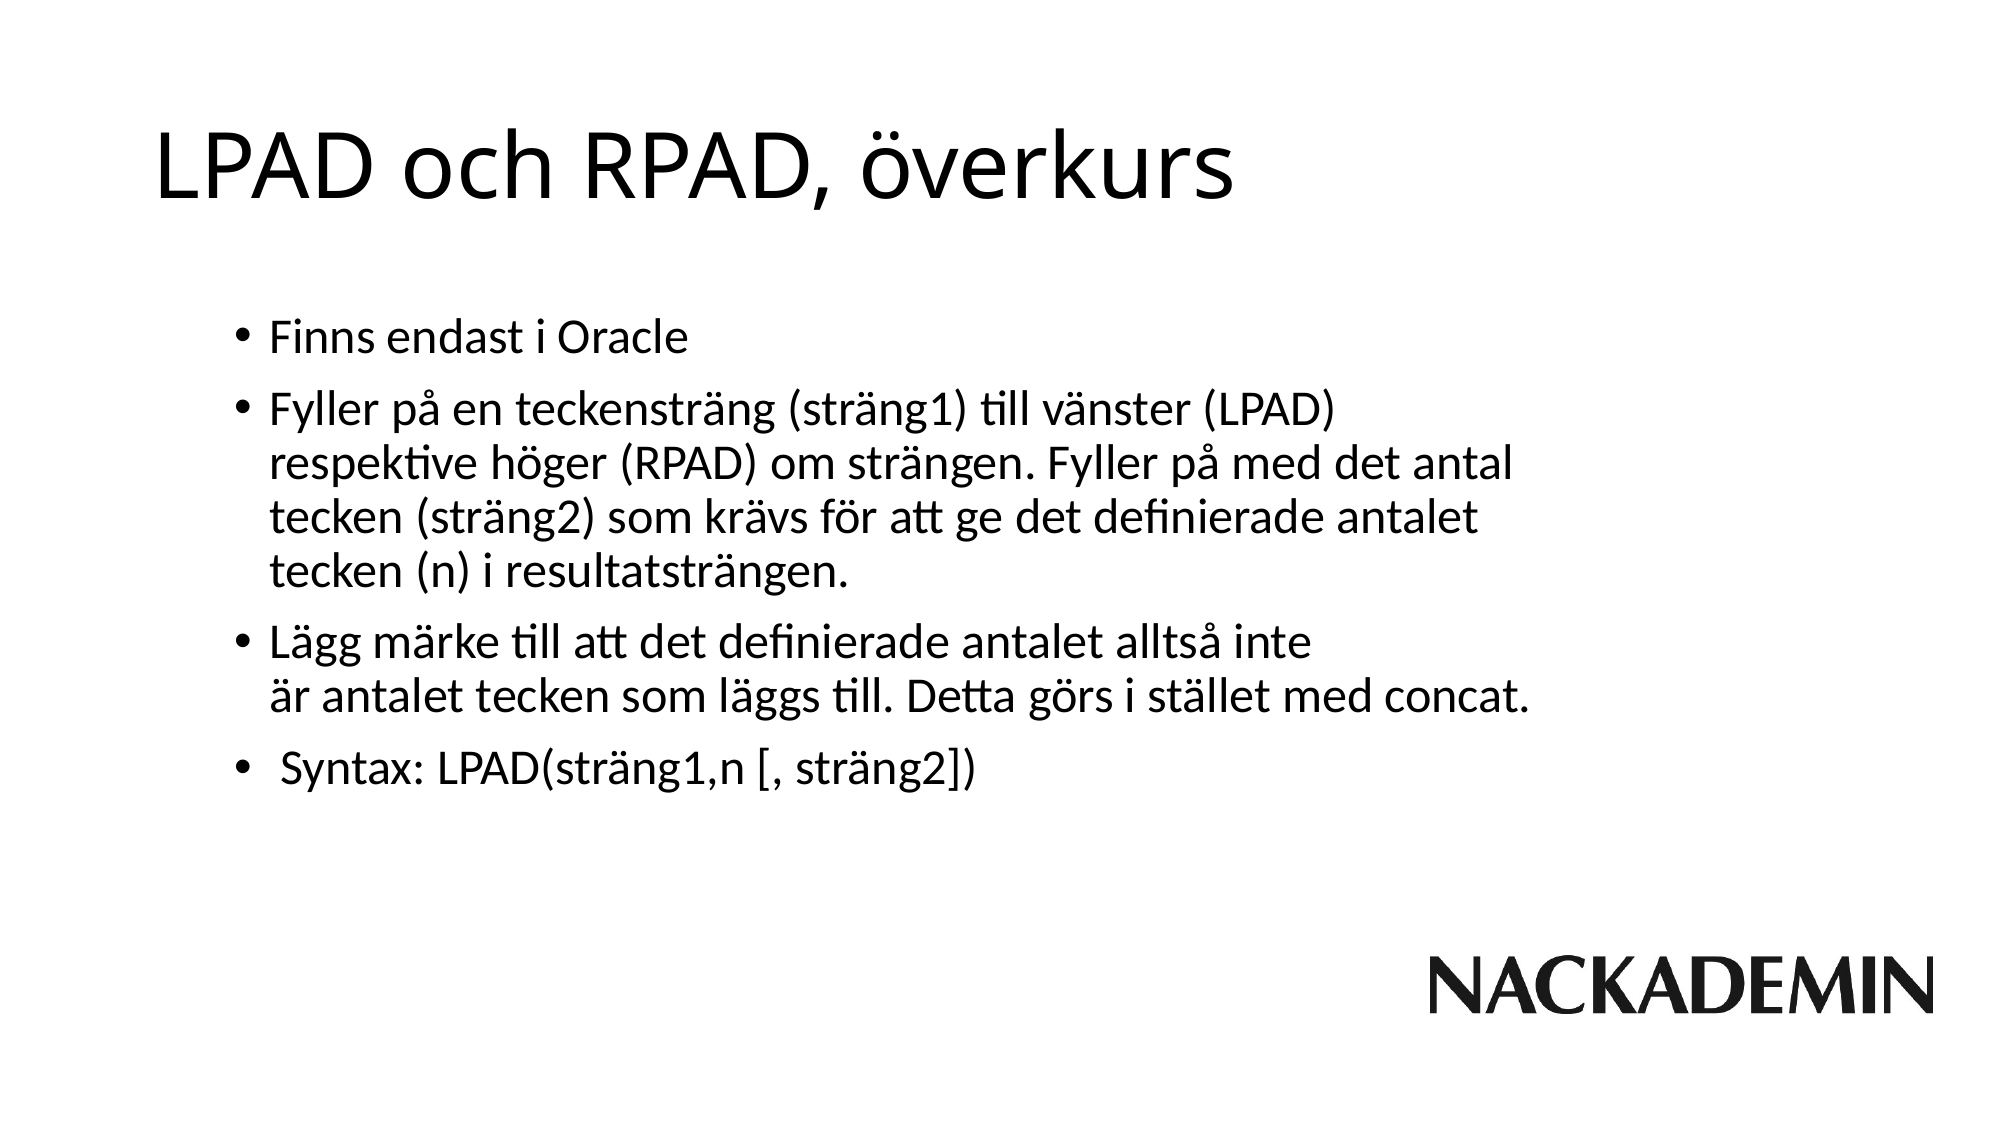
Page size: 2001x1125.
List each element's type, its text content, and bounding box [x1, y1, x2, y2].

list Finns endast i Oracle Fyller på en teckensträng (sträng1) till vänster (LPAD) respektive höger (RPAD) om strängen. Fyller på med det antal tecken (sträng2) som krävs för att ge det definierade antalet tecken (n) i resultatsträngen. Lägg märke till att det definierade antalet alltså inte är antalet tecken som läggs till. Detta görs i stället med concat. Syntax: LPAD(sträng1,n [, sträng2]) [219, 302, 1556, 855]
title LPAD och RPAD, överkurs [137, 59, 1863, 278]
picture [1429, 955, 1933, 1014]
